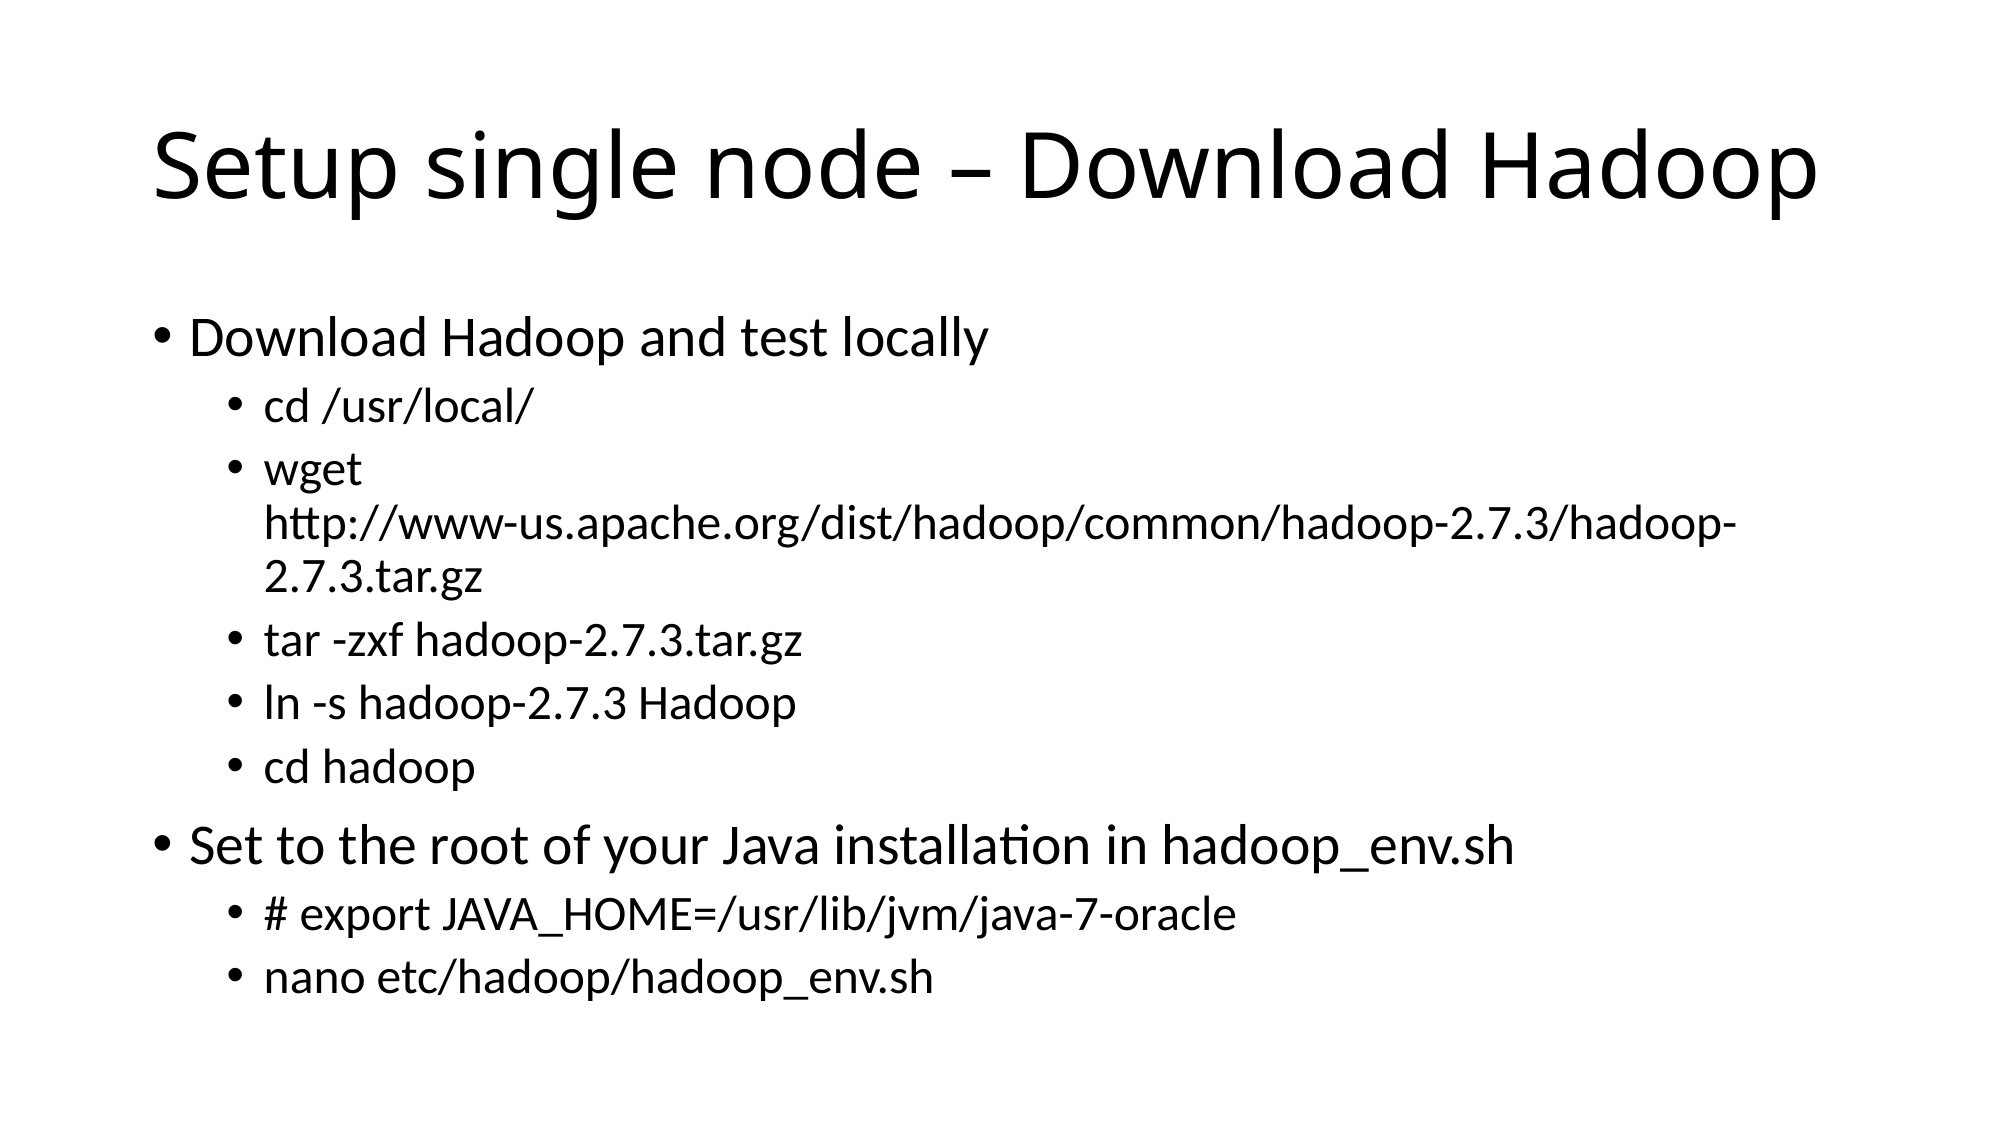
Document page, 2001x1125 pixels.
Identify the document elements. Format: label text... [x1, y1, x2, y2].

list Download Hadoop and test locally cd /usr/local/ wget http://www-us.apache.org/dist/hadoop/common/hadoop-2.7.3/hadoop-2.7.3.tar.gz tar -zxf hadoop-2.7.3.tar.gz ln -s hadoop-2.7.3 Hadoop cd hadoop Set to the root of your Java installation in hadoop_env.sh # export JAVA_HOME=/usr/lib/jvm/java-7-oracle nano etc/hadoop/hadoop_env.sh [137, 299, 1863, 1014]
title Setup single node – Download Hadoop [137, 59, 1863, 278]
